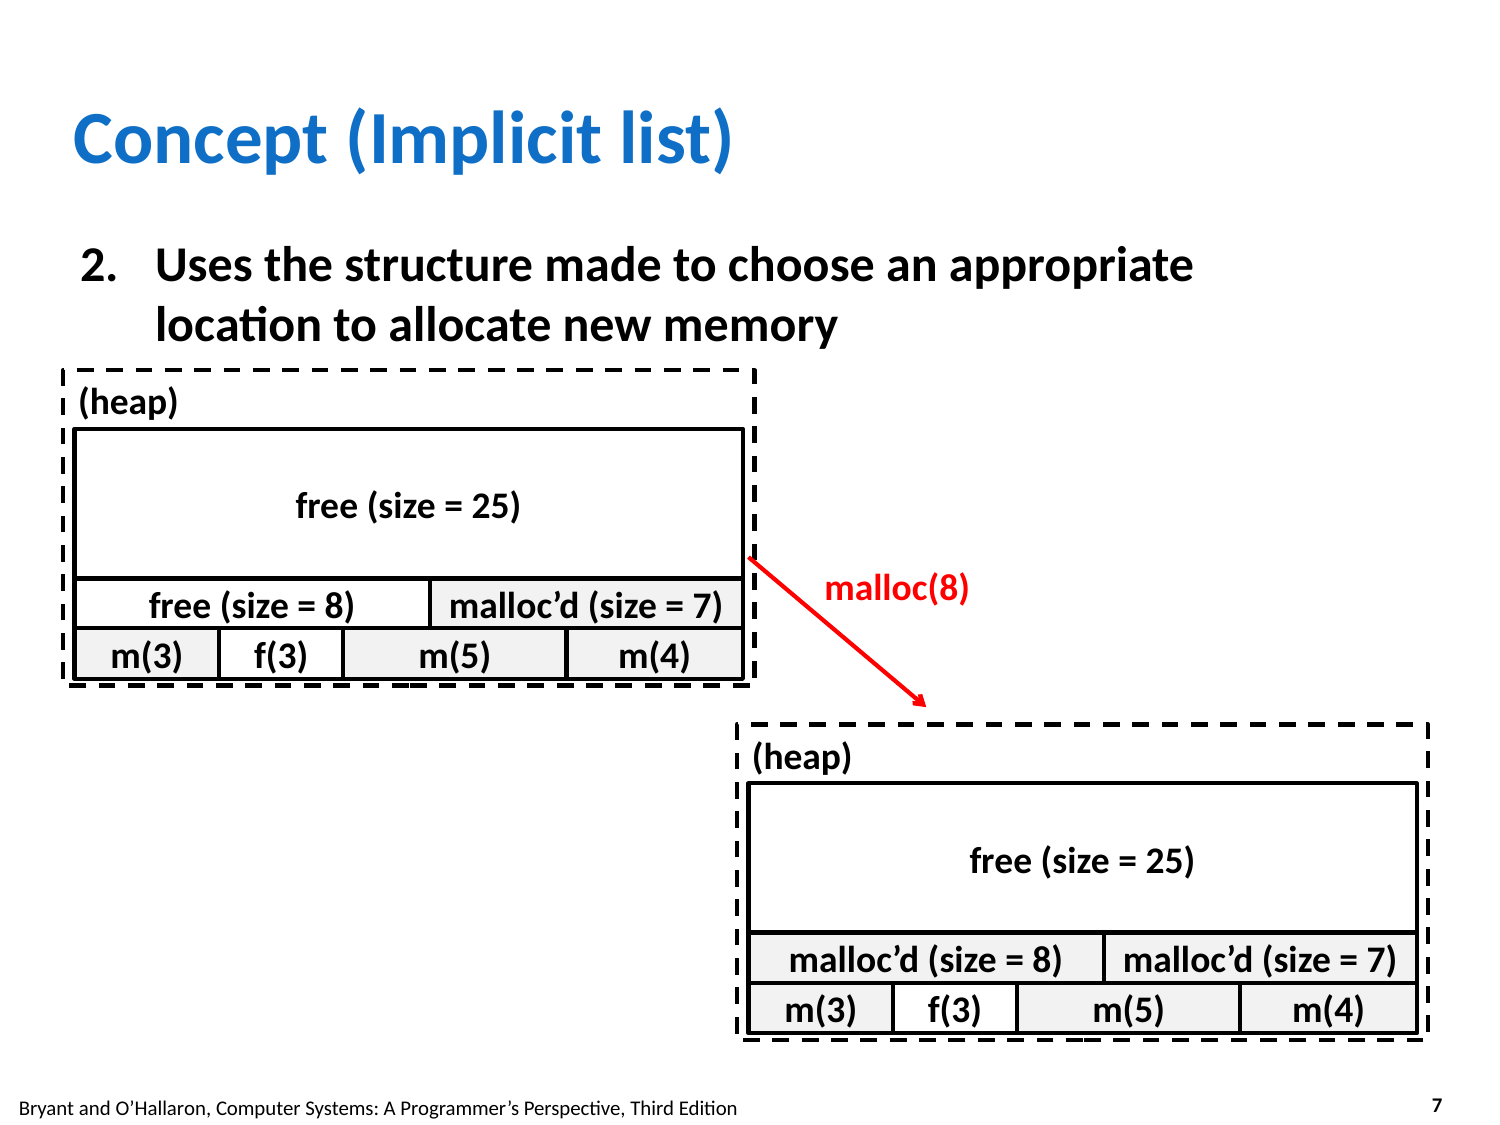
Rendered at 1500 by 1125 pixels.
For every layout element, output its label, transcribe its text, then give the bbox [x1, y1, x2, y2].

list Uses the structure made to choose an appropriate location to allocate new memory [64, 223, 1361, 1040]
text_box malloc(8) [927, 556, 986, 616]
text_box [62, 369, 755, 686]
title Concept (Implicit list) [58, 71, 1305, 197]
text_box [748, 556, 927, 708]
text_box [736, 724, 1429, 1041]
